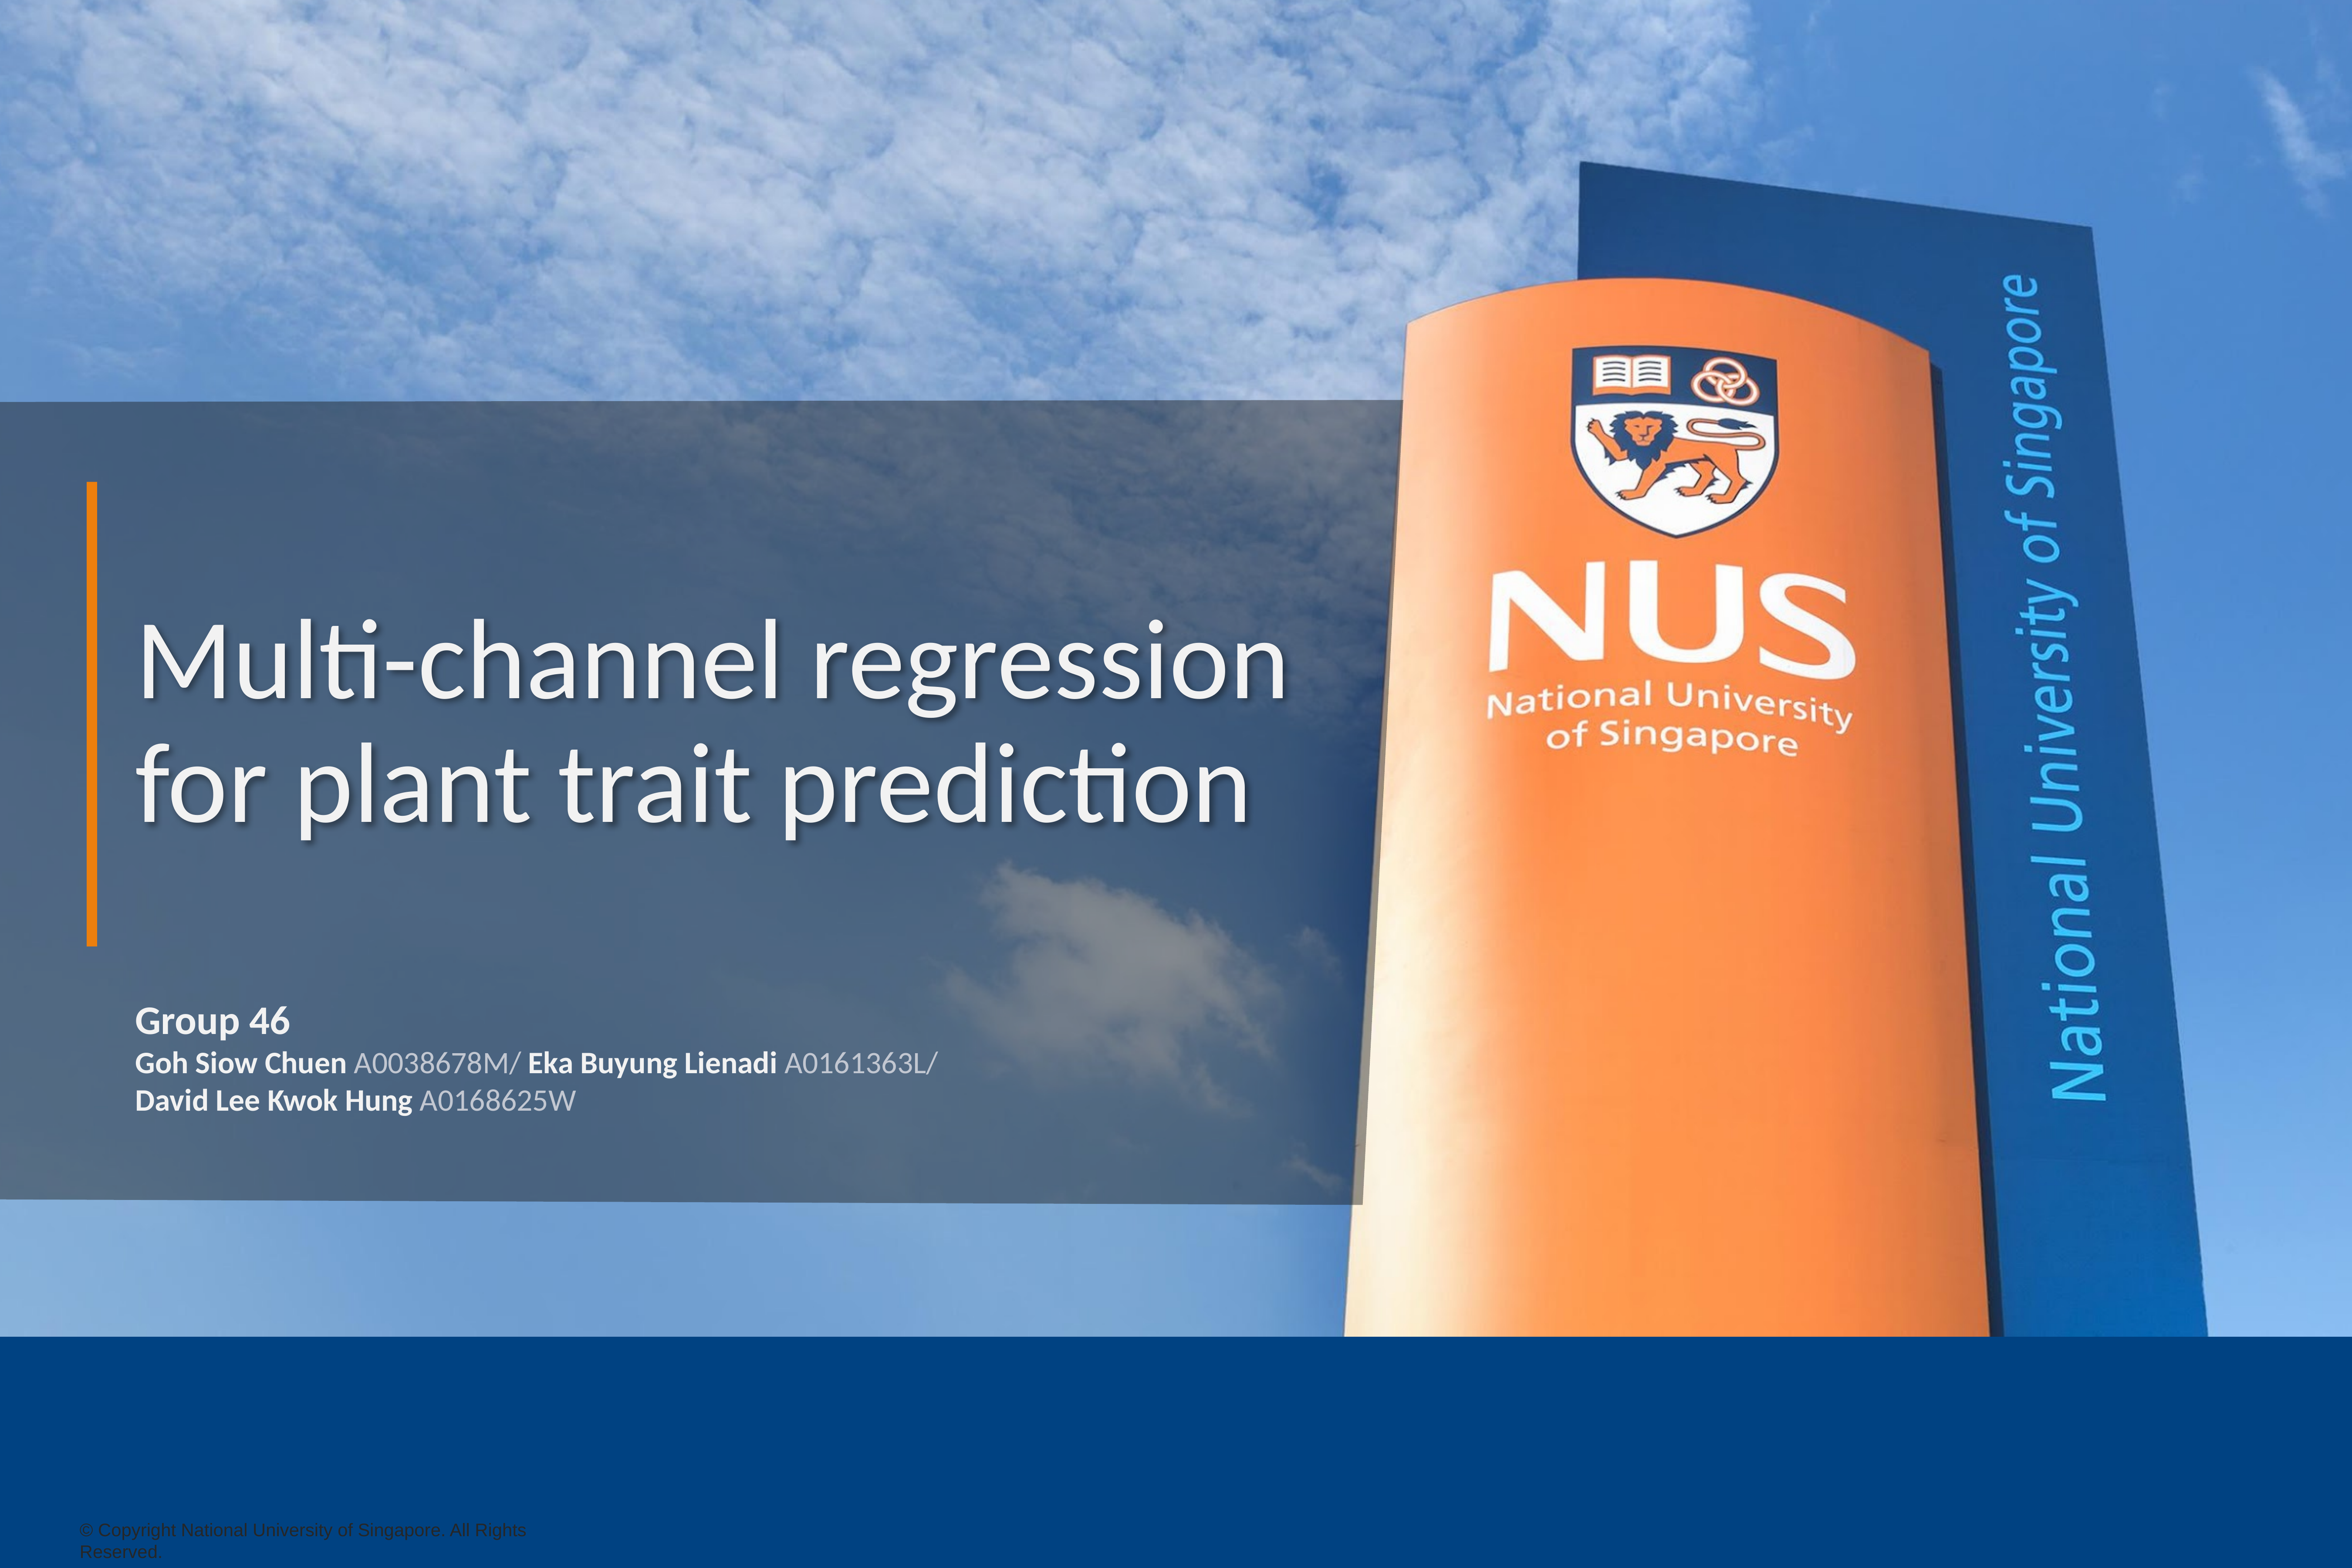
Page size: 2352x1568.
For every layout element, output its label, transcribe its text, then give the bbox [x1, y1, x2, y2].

picture [0, 0, 2352, 1337]
title Multi-channel regression for plant trait prediction [110, 450, 1389, 946]
subtitle Group 46 Goh Siow Chuen A0038678M/ Eka Buyung Lienadi A0161363L/ David Lee Kwok Hung A0168625W [110, 974, 1344, 1131]
text_box [87, 482, 97, 946]
